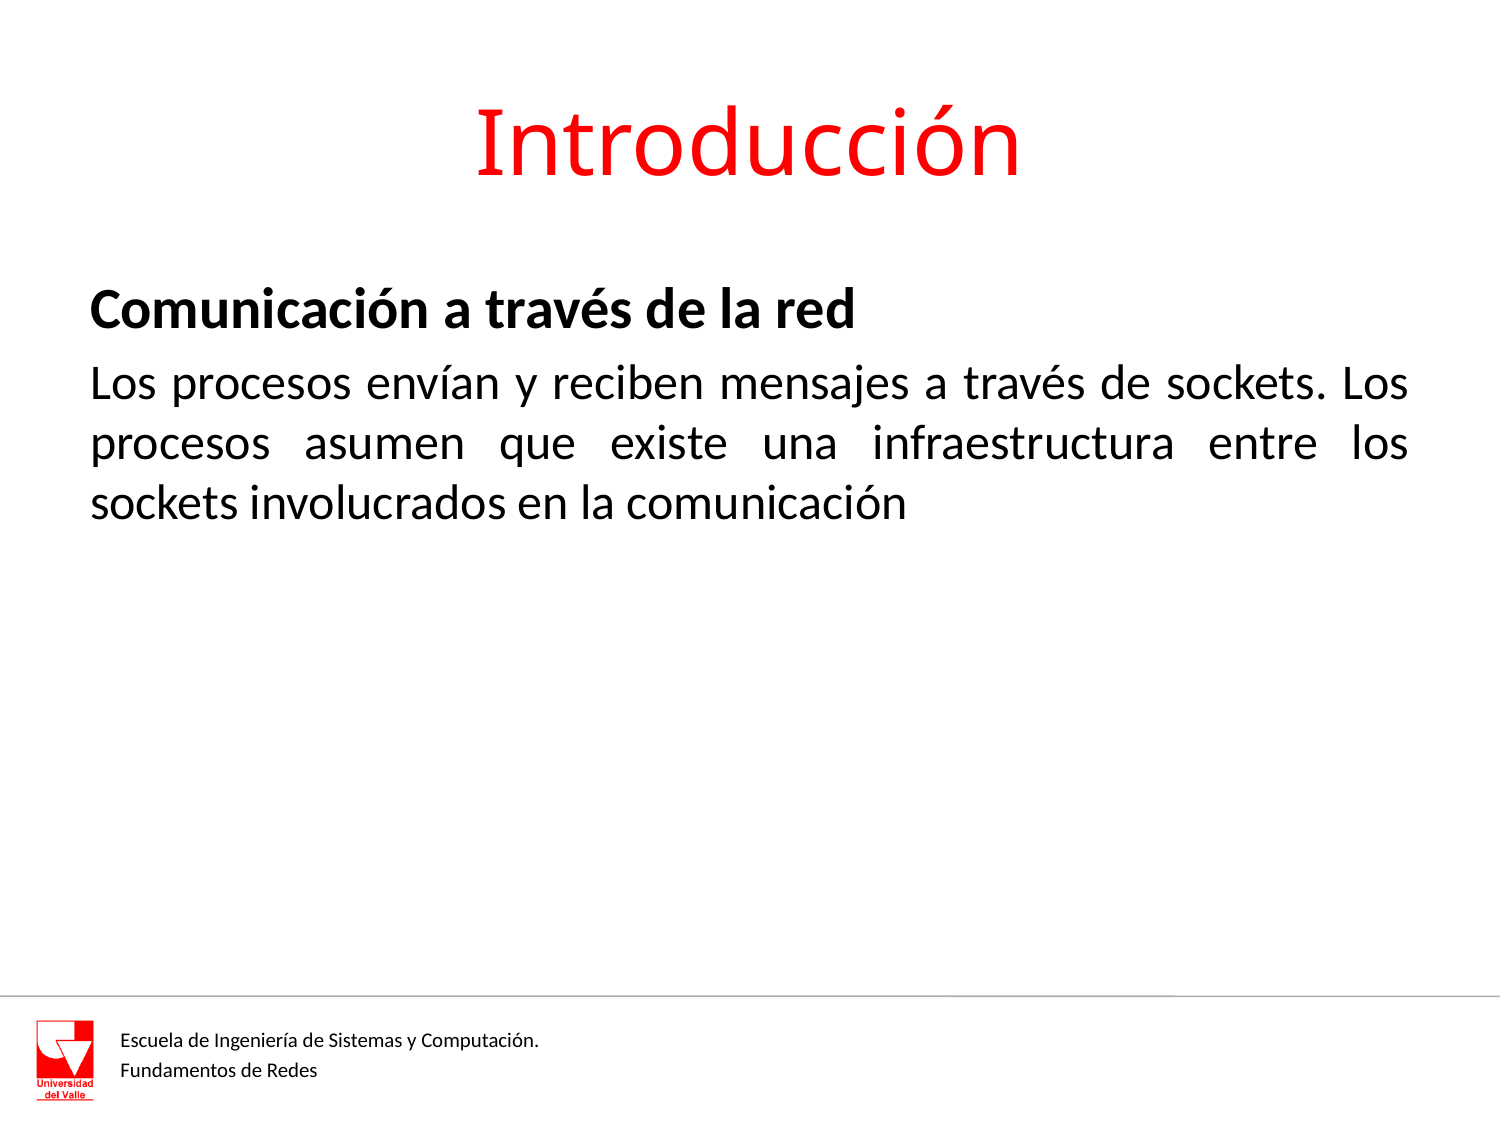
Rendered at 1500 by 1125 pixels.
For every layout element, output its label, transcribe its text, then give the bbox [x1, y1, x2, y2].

title Introducción [75, 45, 1425, 233]
picture [35, 1019, 94, 1101]
list Comunicación a través de la red Los procesos envían y reciben mensajes a través de sockets. Los procesos asumen que existe una infraestructura entre los sockets involucrados en la comunicación [75, 262, 1425, 994]
